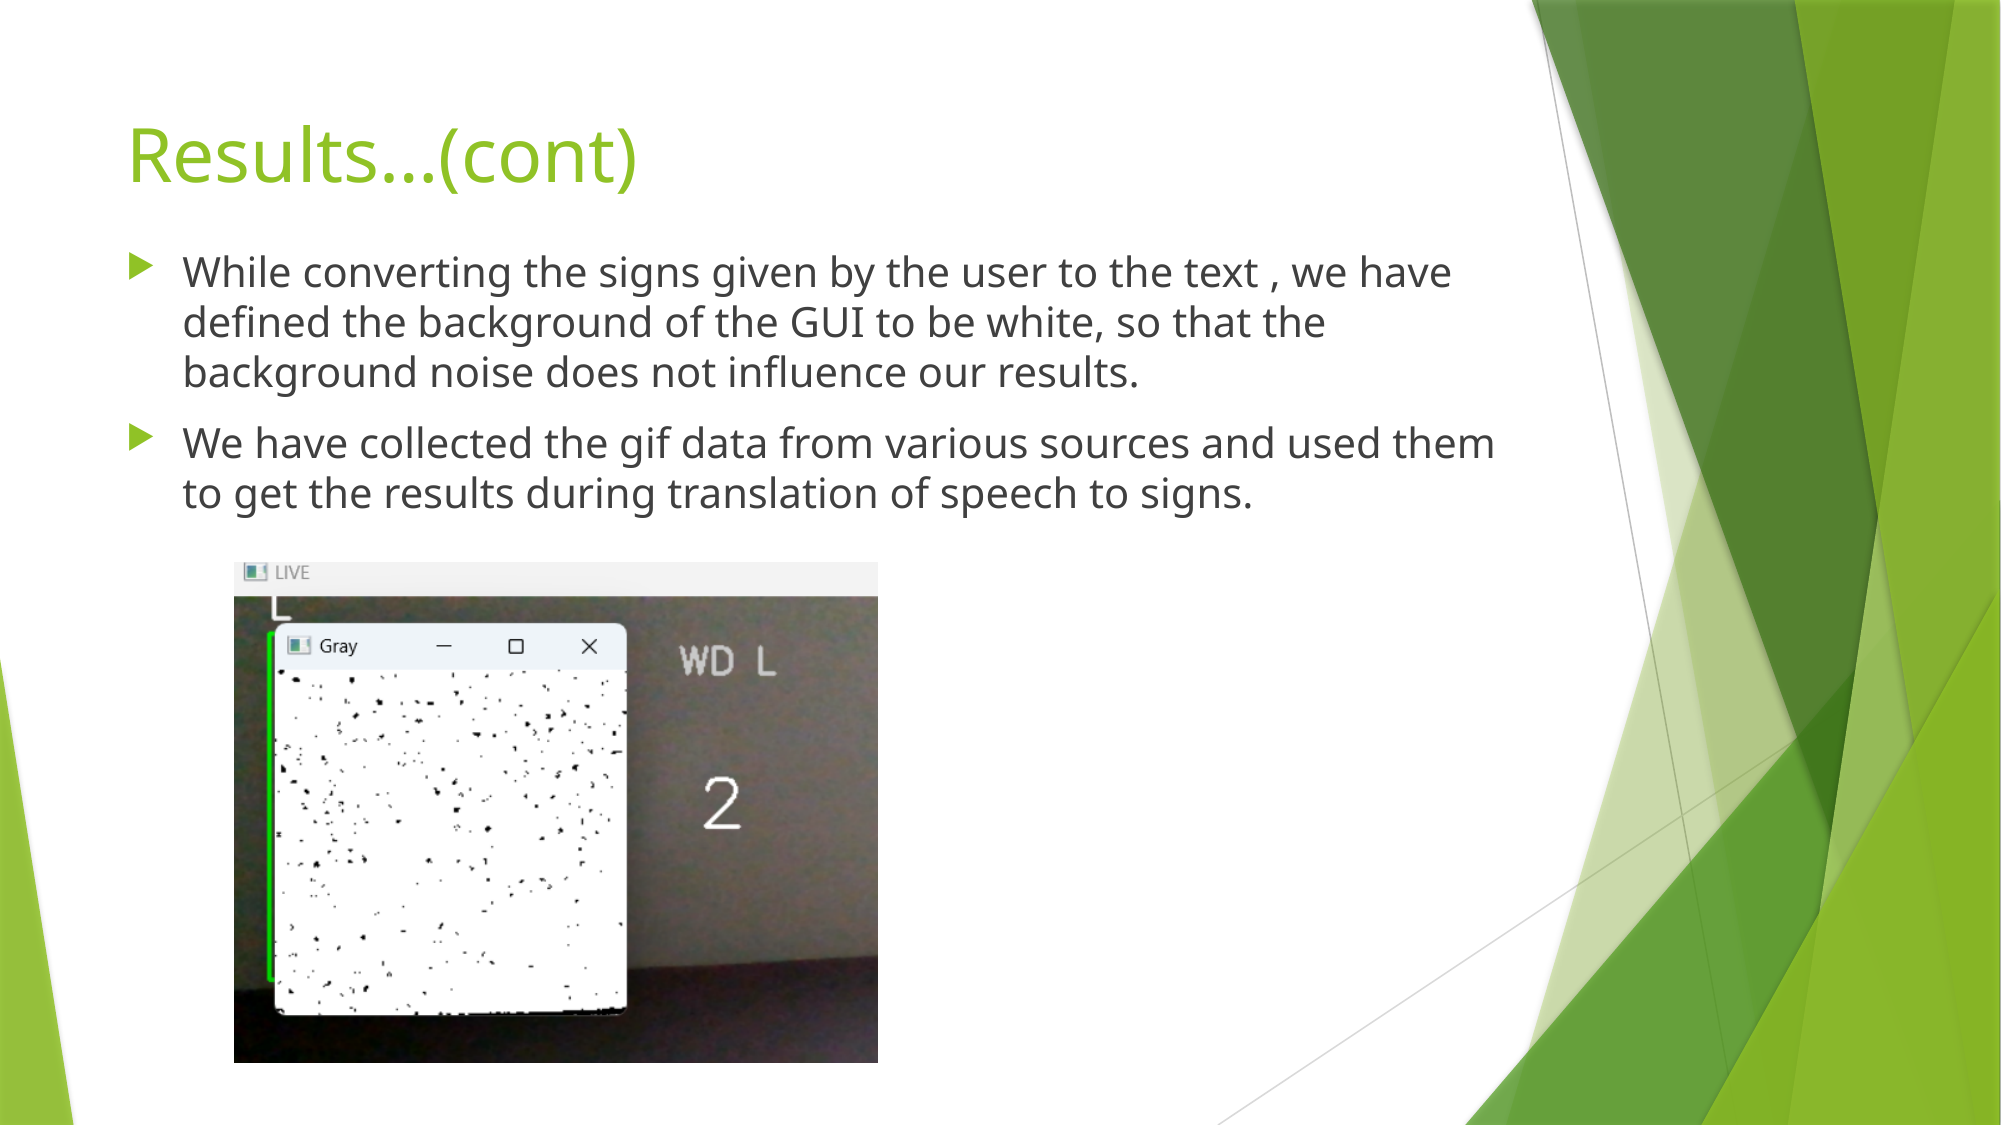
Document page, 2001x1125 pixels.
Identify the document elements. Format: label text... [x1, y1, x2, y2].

list While converting the signs given by the user to the text , we have defined the background of the GUI to be white, so that the background noise does not influence our results. We have collected the gif data from various sources and used them to get the results during translation of speech to signs. [111, 238, 1522, 1098]
picture [234, 561, 879, 1063]
title Results…(cont) [111, 99, 1522, 211]
